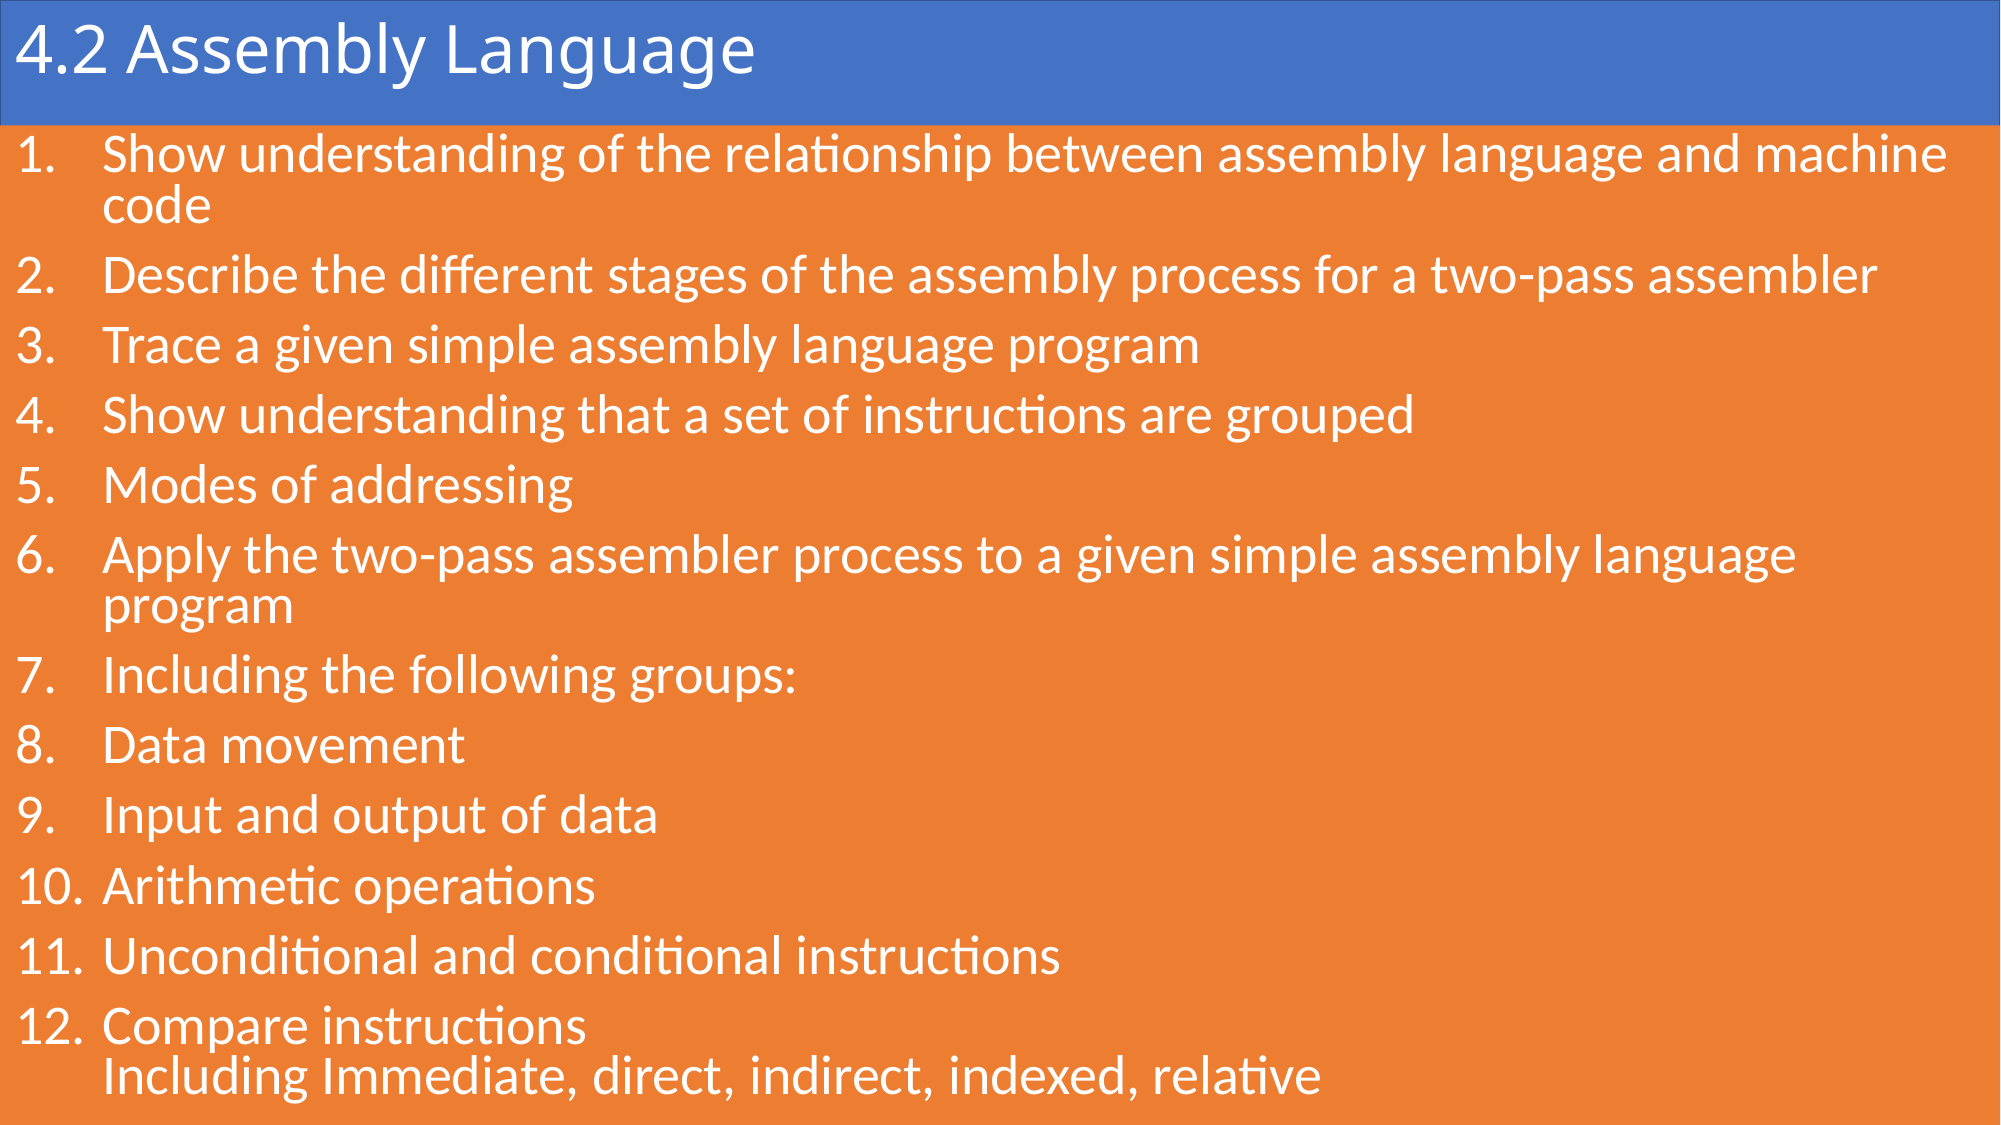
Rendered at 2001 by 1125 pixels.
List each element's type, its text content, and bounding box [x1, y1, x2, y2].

list Show understanding of the relationship between assembly language and machine code Describe the different stages of the assembly process for a two-pass assembler Trace a given simple assembly language program Show understanding that a set of instructions are grouped Modes of addressing Apply the two-pass assembler process to a given simple assembly language program Including the following groups: Data movement Input and output of data Arithmetic operations Unconditional and conditional instructions Compare instructions Including Immediate, direct, indirect, indexed, relative [0, 125, 2000, 1125]
title 4.2 Assembly Language [0, 0, 2000, 98]
